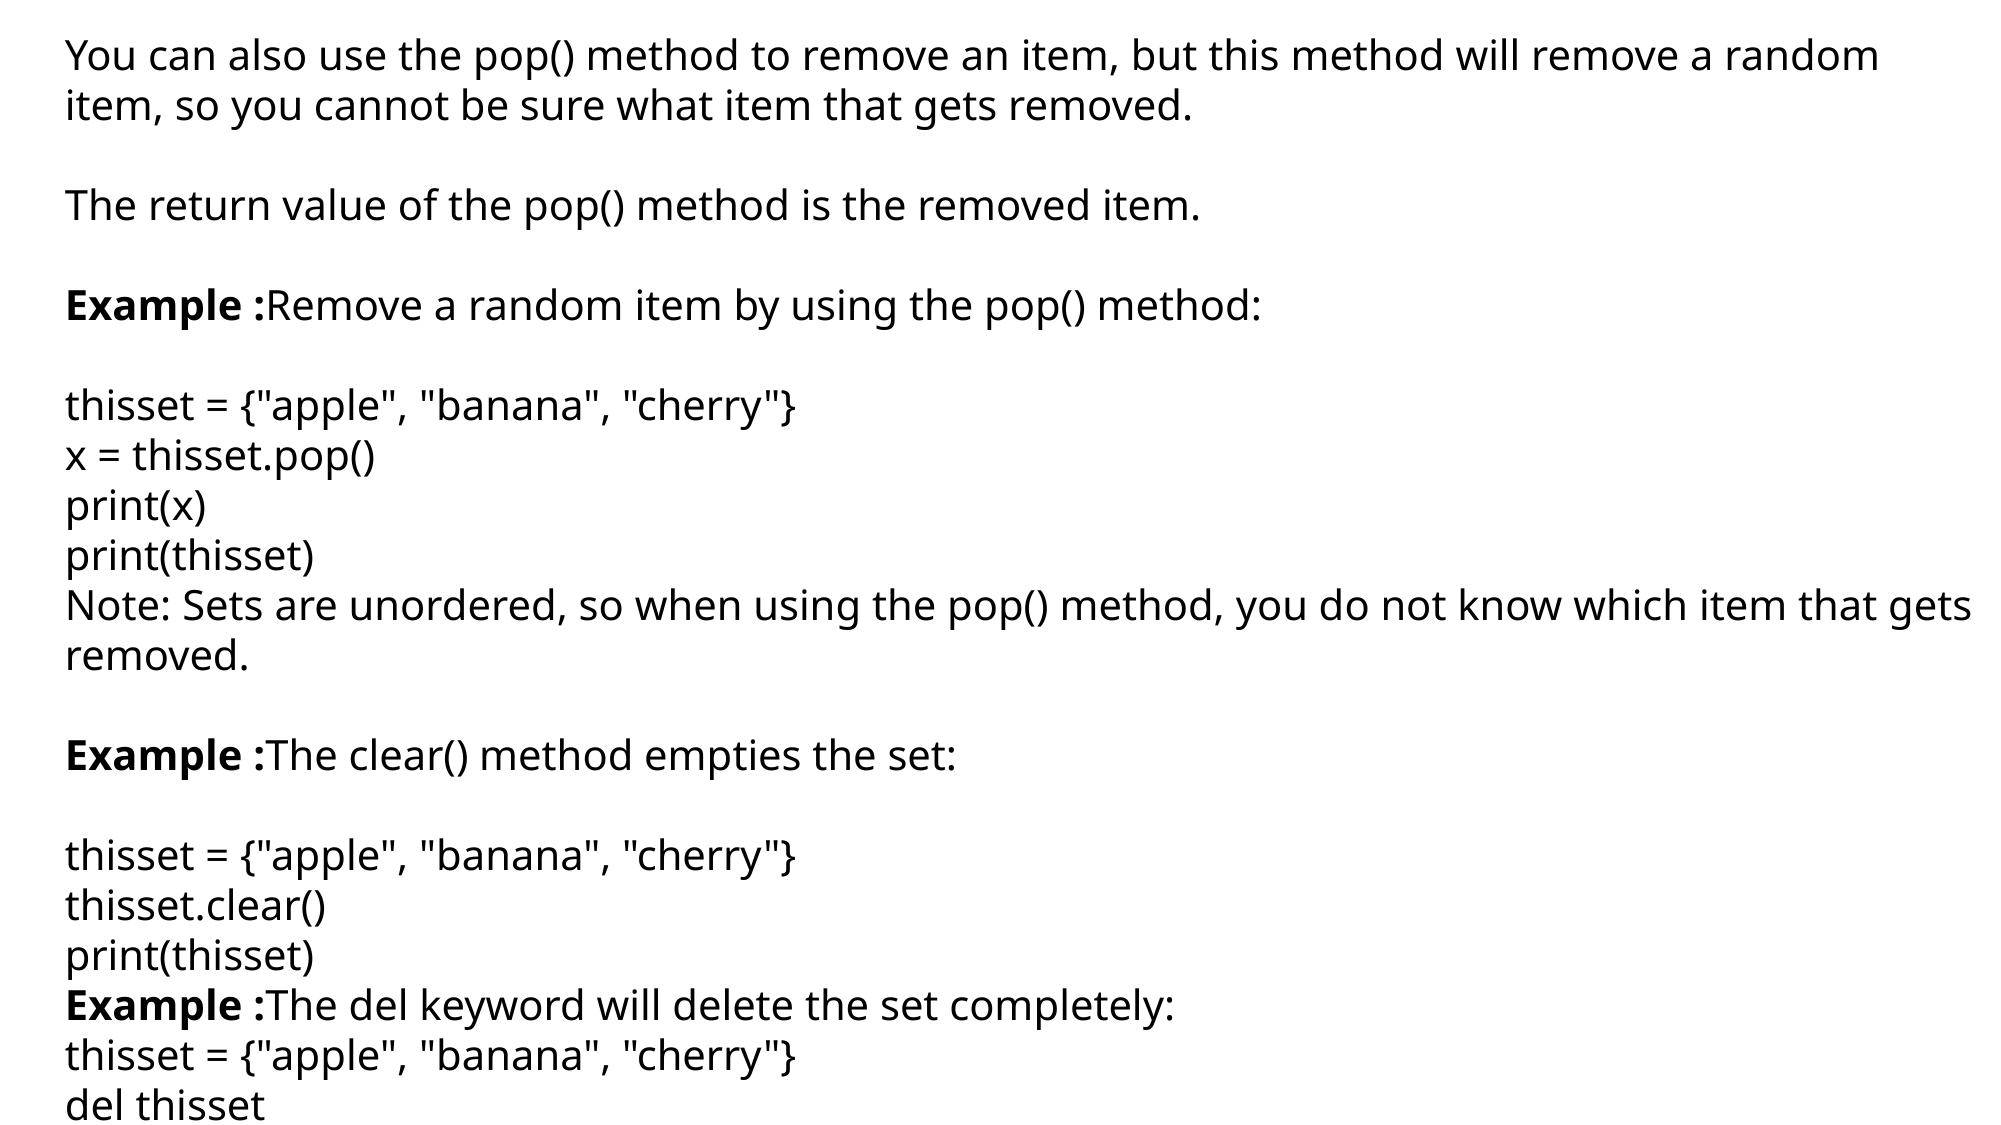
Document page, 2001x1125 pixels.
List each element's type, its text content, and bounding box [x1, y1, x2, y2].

text_box You can also use the pop() method to remove an item, but this method will remove a random item, so you cannot be sure what item that gets removed. The return value of the pop() method is the removed item. Example :Remove a random item by using the pop() method: thisset = {"apple", "banana", "cherry"} x = thisset.pop() print(x) print(thisset) Note: Sets are unordered, so when using the pop() method, you do not know which item that gets removed. Example :The clear() method empties the set: thisset = {"apple", "banana", "cherry"} thisset.clear() print(thisset) Example :The del keyword will delete the set completely: thisset = {"apple", "banana", "cherry"} del thisset print(thisset) [49, 21, 2000, 1125]
